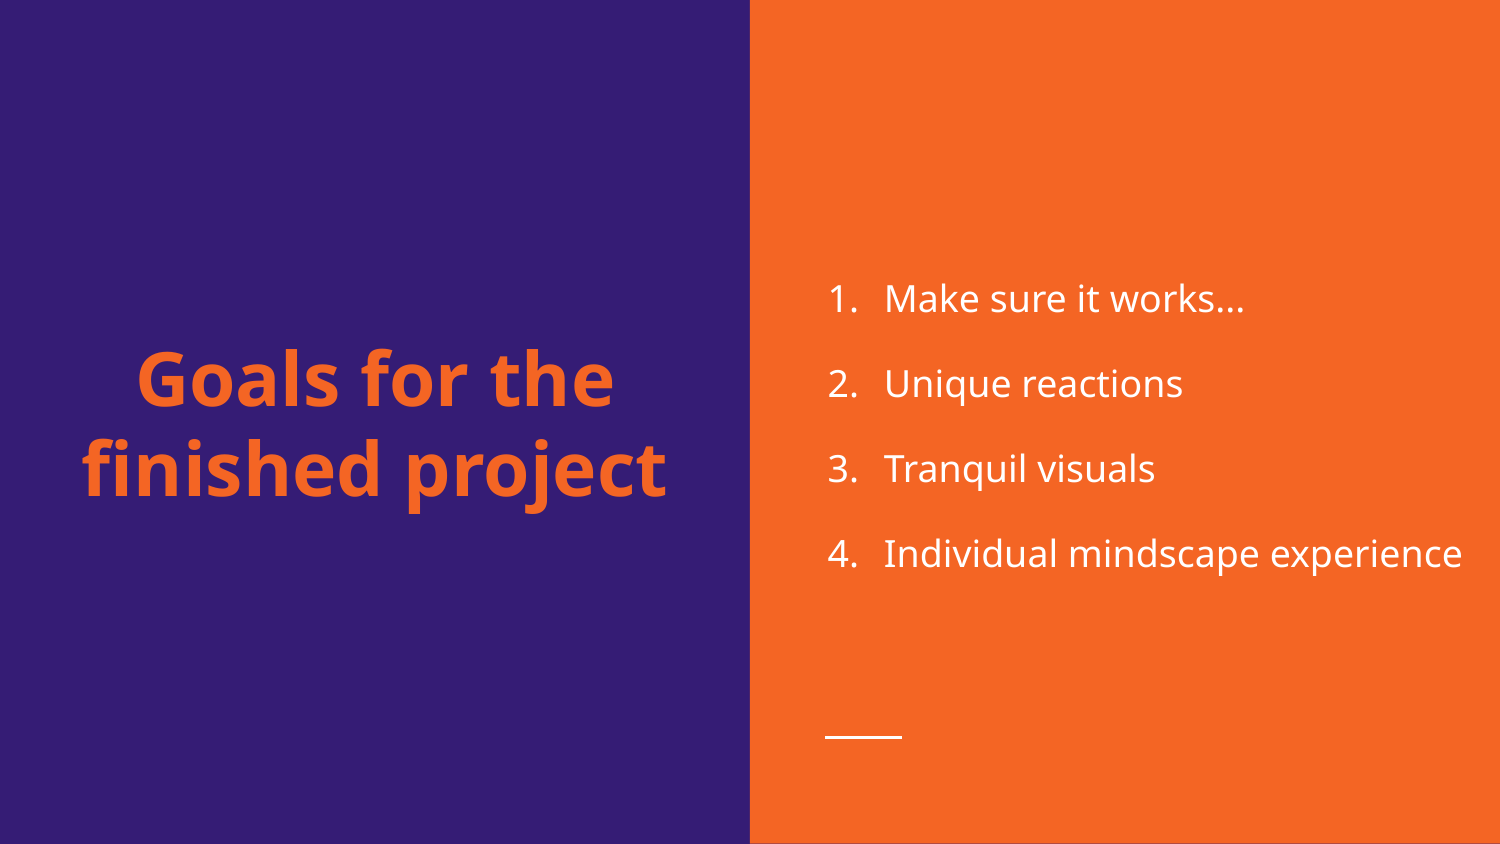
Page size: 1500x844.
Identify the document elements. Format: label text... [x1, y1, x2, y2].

title Goals for the finished project [43, 313, 708, 530]
list Make sure it works... Unique reactions Tranquil visuals Individual mindscape experience [793, 118, 1483, 725]
